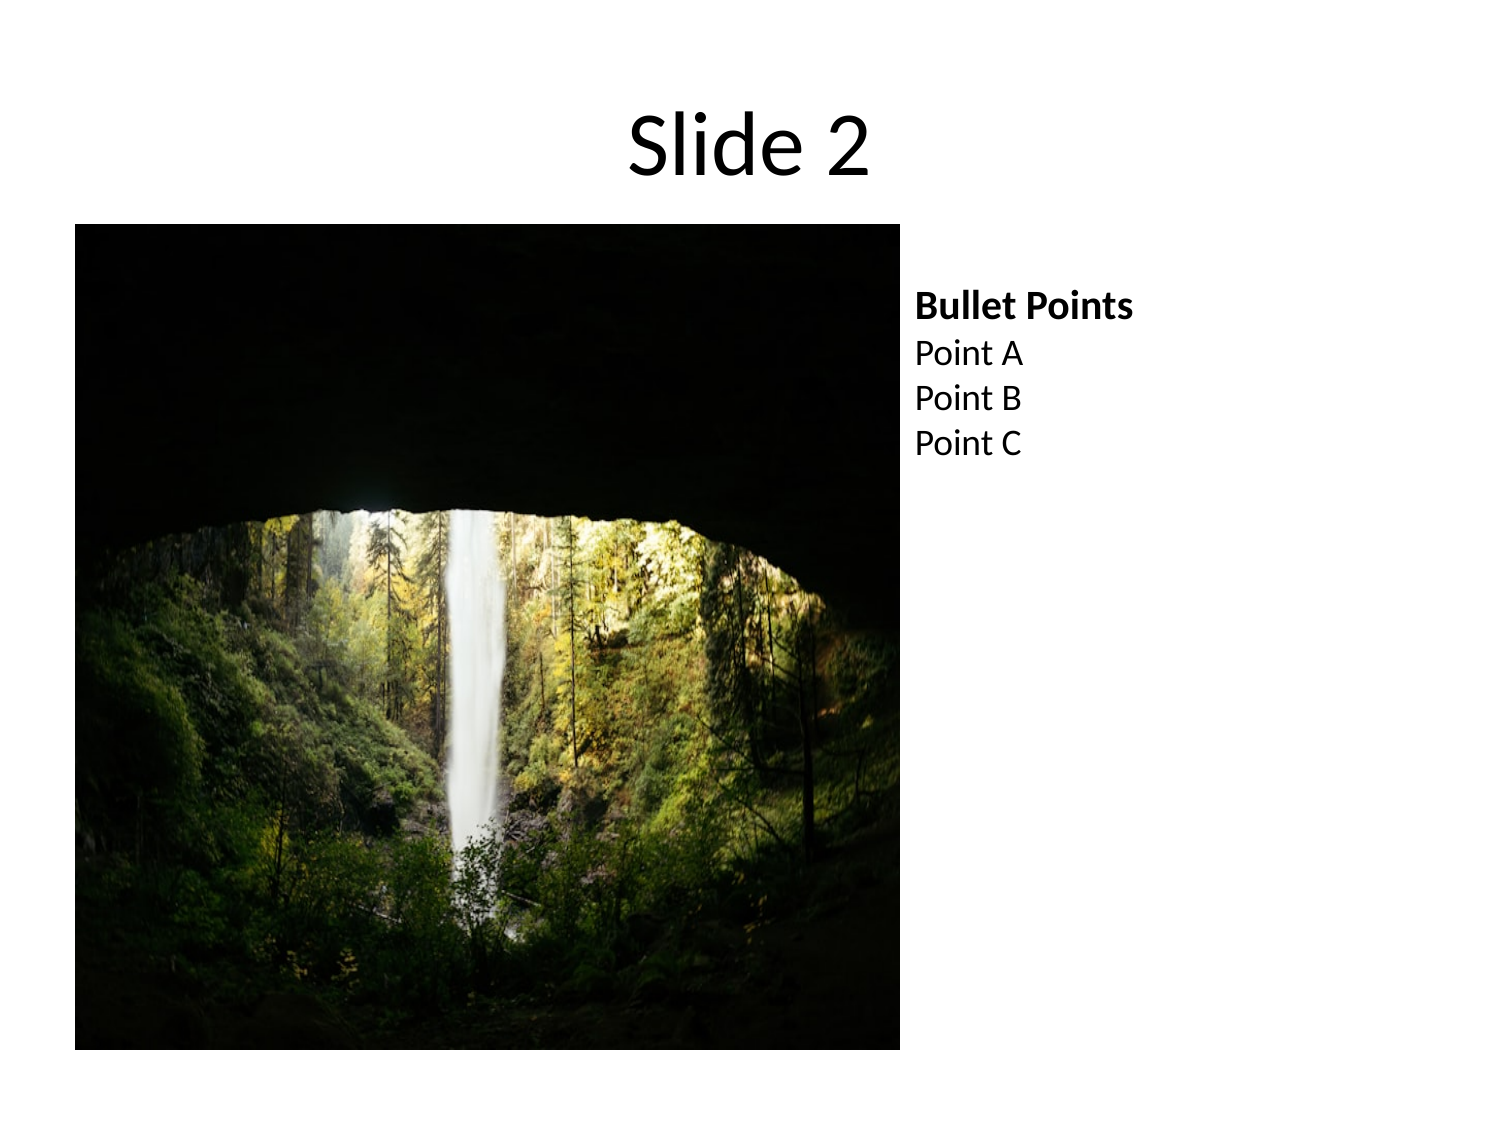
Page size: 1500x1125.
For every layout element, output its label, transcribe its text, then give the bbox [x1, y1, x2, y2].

picture [74, 224, 901, 1051]
text_box Bullet Points Point A Point B Point C [901, 224, 1500, 470]
title Slide 2 [75, 45, 1425, 224]
